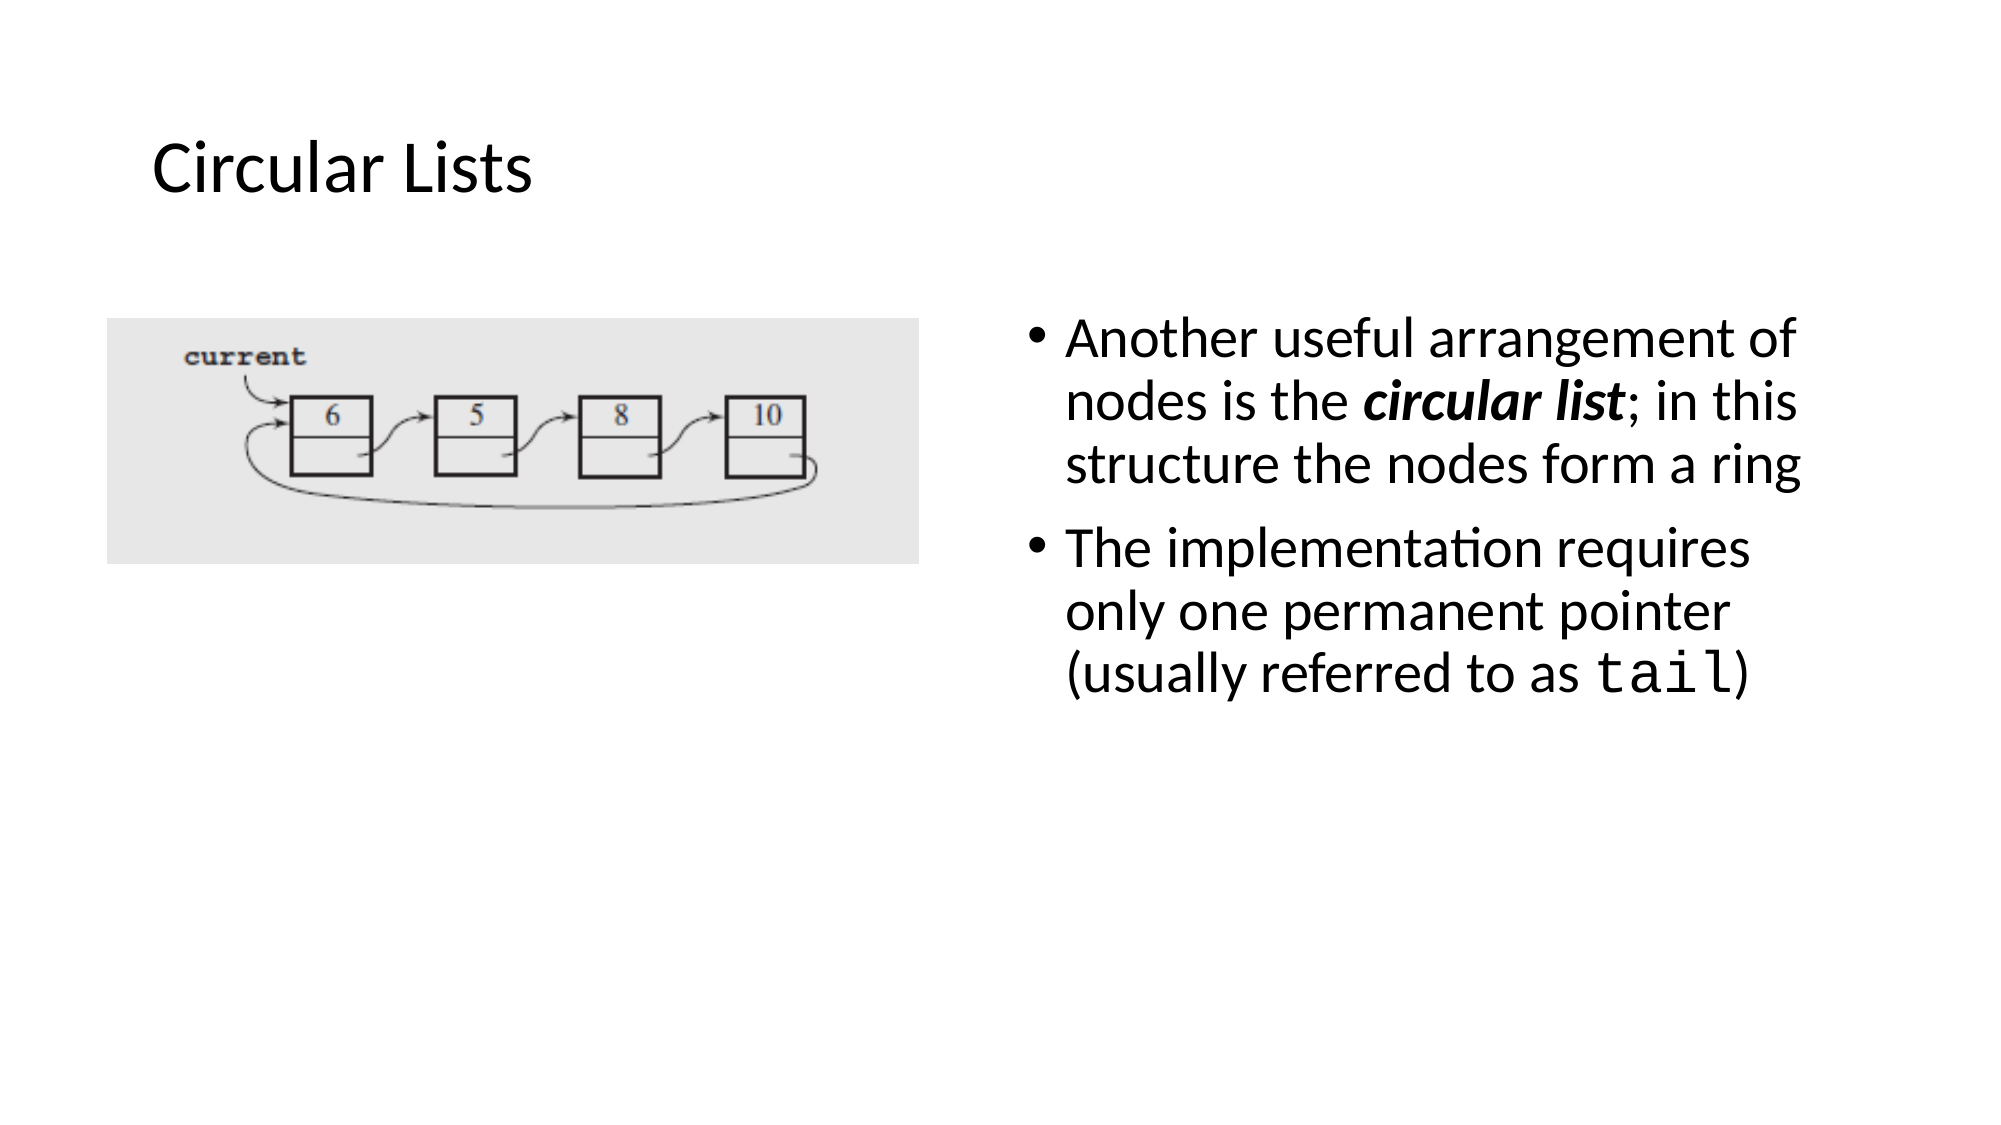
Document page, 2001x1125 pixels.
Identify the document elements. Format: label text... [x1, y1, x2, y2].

title Circular Lists [137, 59, 1863, 278]
list Another useful arrangement of nodes is the circular list; in this structure the nodes form a ring The implementation requires only one permanent pointer (usually referred to as tail) [1012, 299, 1863, 1014]
picture [107, 318, 919, 564]
